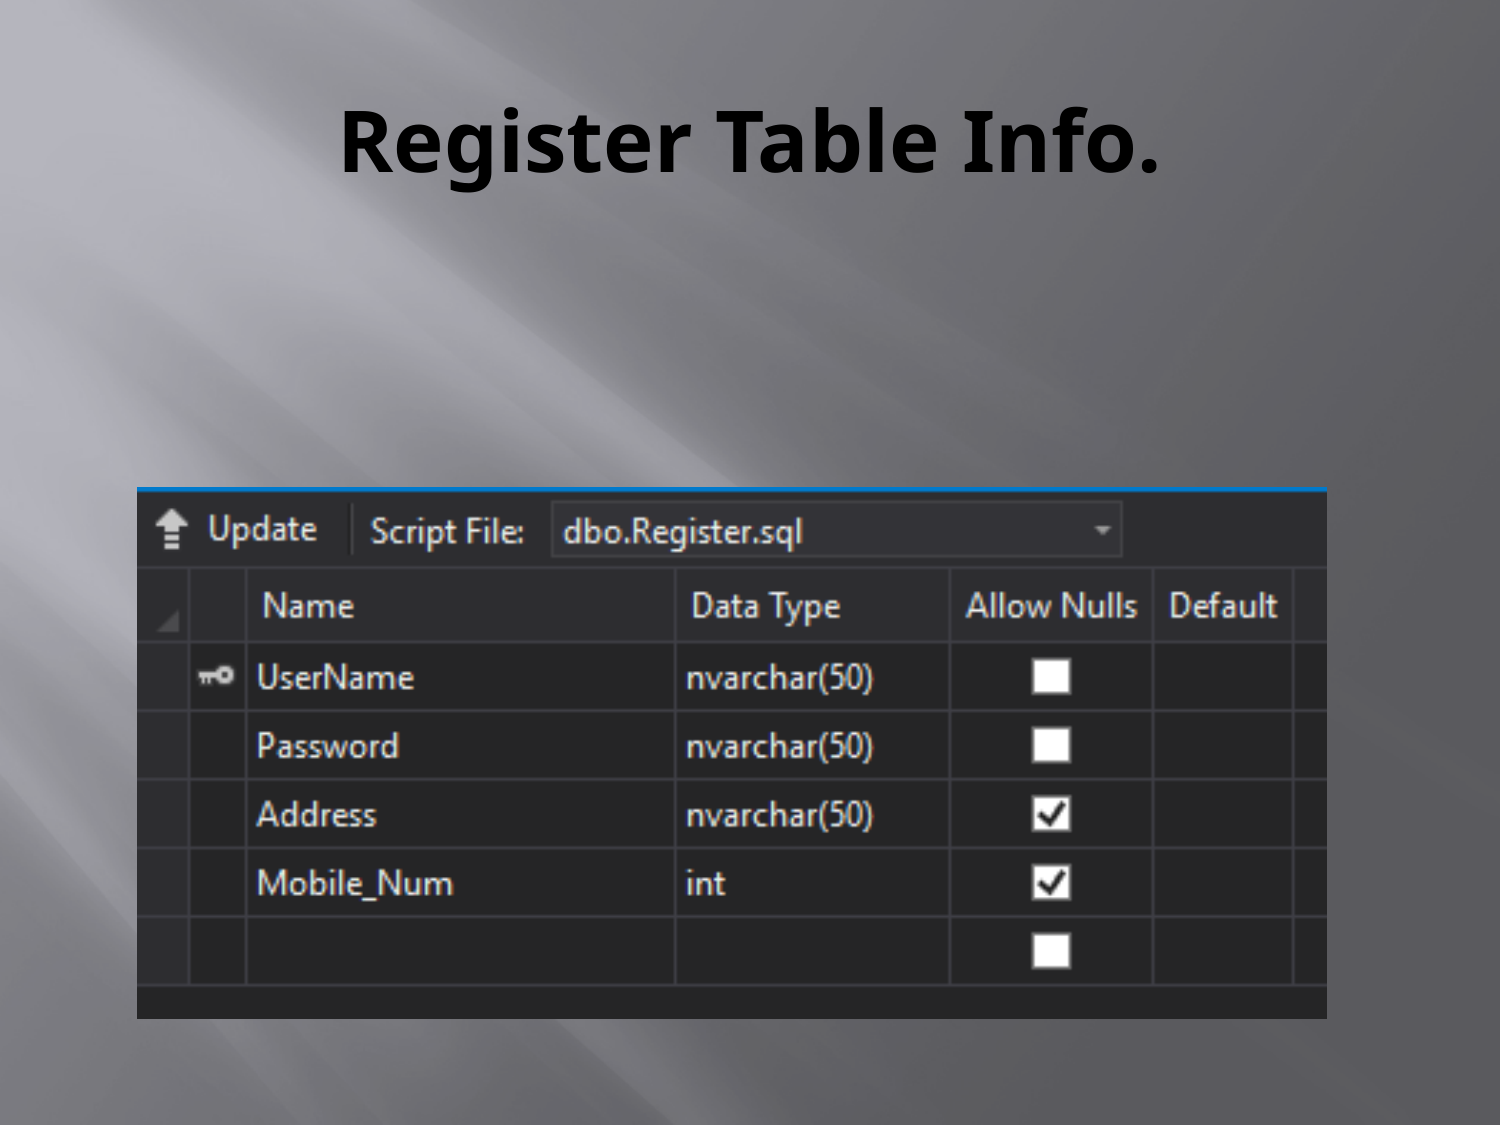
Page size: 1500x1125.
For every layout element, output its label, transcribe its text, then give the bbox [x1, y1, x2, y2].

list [137, 487, 1327, 1020]
title Register Table Info. [75, 45, 1425, 233]
